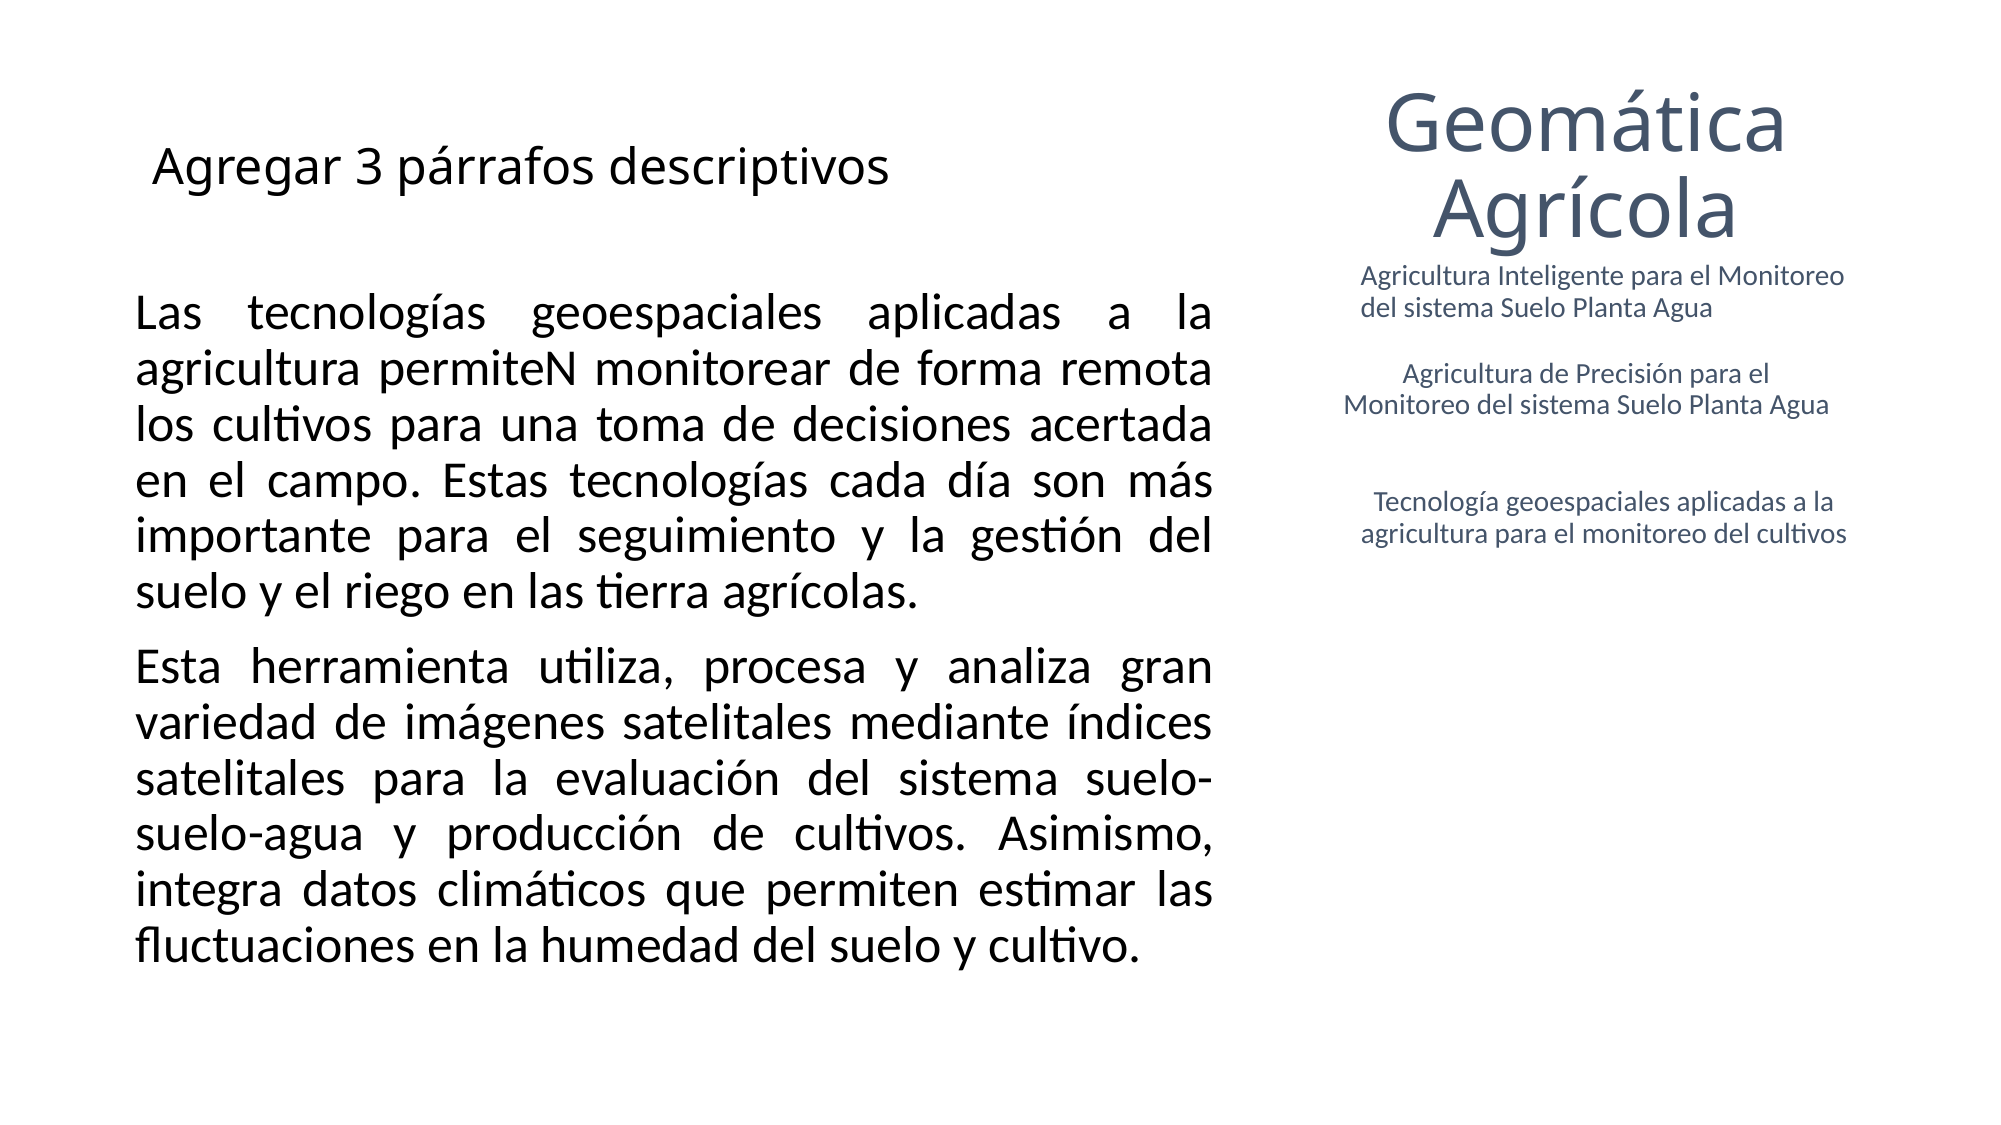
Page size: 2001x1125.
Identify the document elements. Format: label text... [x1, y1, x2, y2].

text_box Geomática Agrícola [1293, 74, 1880, 263]
list Las tecnologías geoespaciales aplicadas a la agricultura permiteN monitorear de forma remota los cultivos para una toma de decisiones acertada en el campo. Estas tecnologías cada día son más importante para el seguimiento y la gestión del suelo y el riego en las tierra agrícolas. Esta herramienta utiliza, procesa y analiza gran variedad de imágenes satelitales mediante índices satelitales para la evaluación del sistema suelo-suelo-agua y producción de cultivos. Asimismo, integra datos climáticos que permiten estimar las fluctuaciones en la humedad del suelo y cultivo. [120, 277, 1230, 994]
text_box Agricultura Inteligente para el Monitoreo del sistema Suelo Planta Agua [1345, 252, 1863, 365]
title Agregar 3 párrafos descriptivos [137, 59, 1863, 278]
text_box Agricultura de Precisión para el Monitoreo del sistema Suelo Planta Agua [1328, 350, 1845, 463]
text_box Tecnología geoespaciales aplicadas a la agricultura para el monitoreo del cultivos [1345, 479, 1863, 592]
